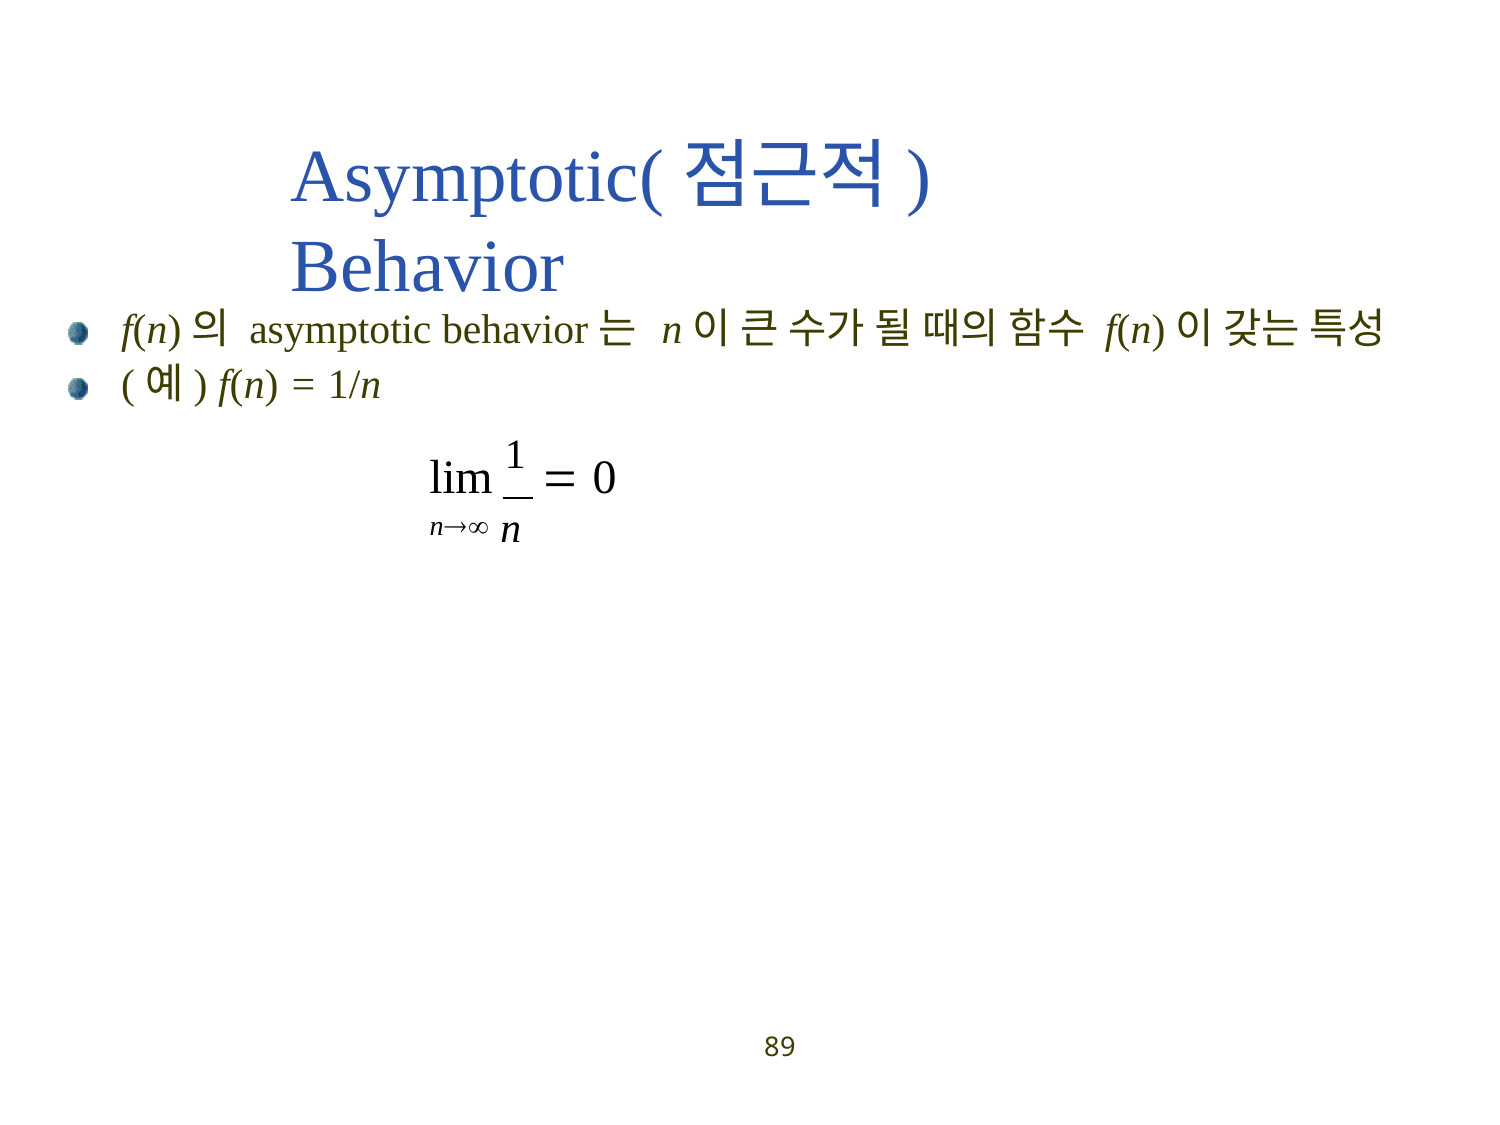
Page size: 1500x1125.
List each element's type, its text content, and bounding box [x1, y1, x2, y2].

picture [67, 377, 89, 400]
picture [67, 322, 89, 345]
text_box 89 [757, 1035, 817, 1067]
title Asymptotic(점근적) Behavior [288, 124, 1212, 294]
text_box f(n)의 asymptotic behavior는 n이 큰 수가 될 때의 함수 f(n)이 갖는 특성 (예) f(n) = 1/n lim 1  0 n n [114, 294, 1388, 551]
